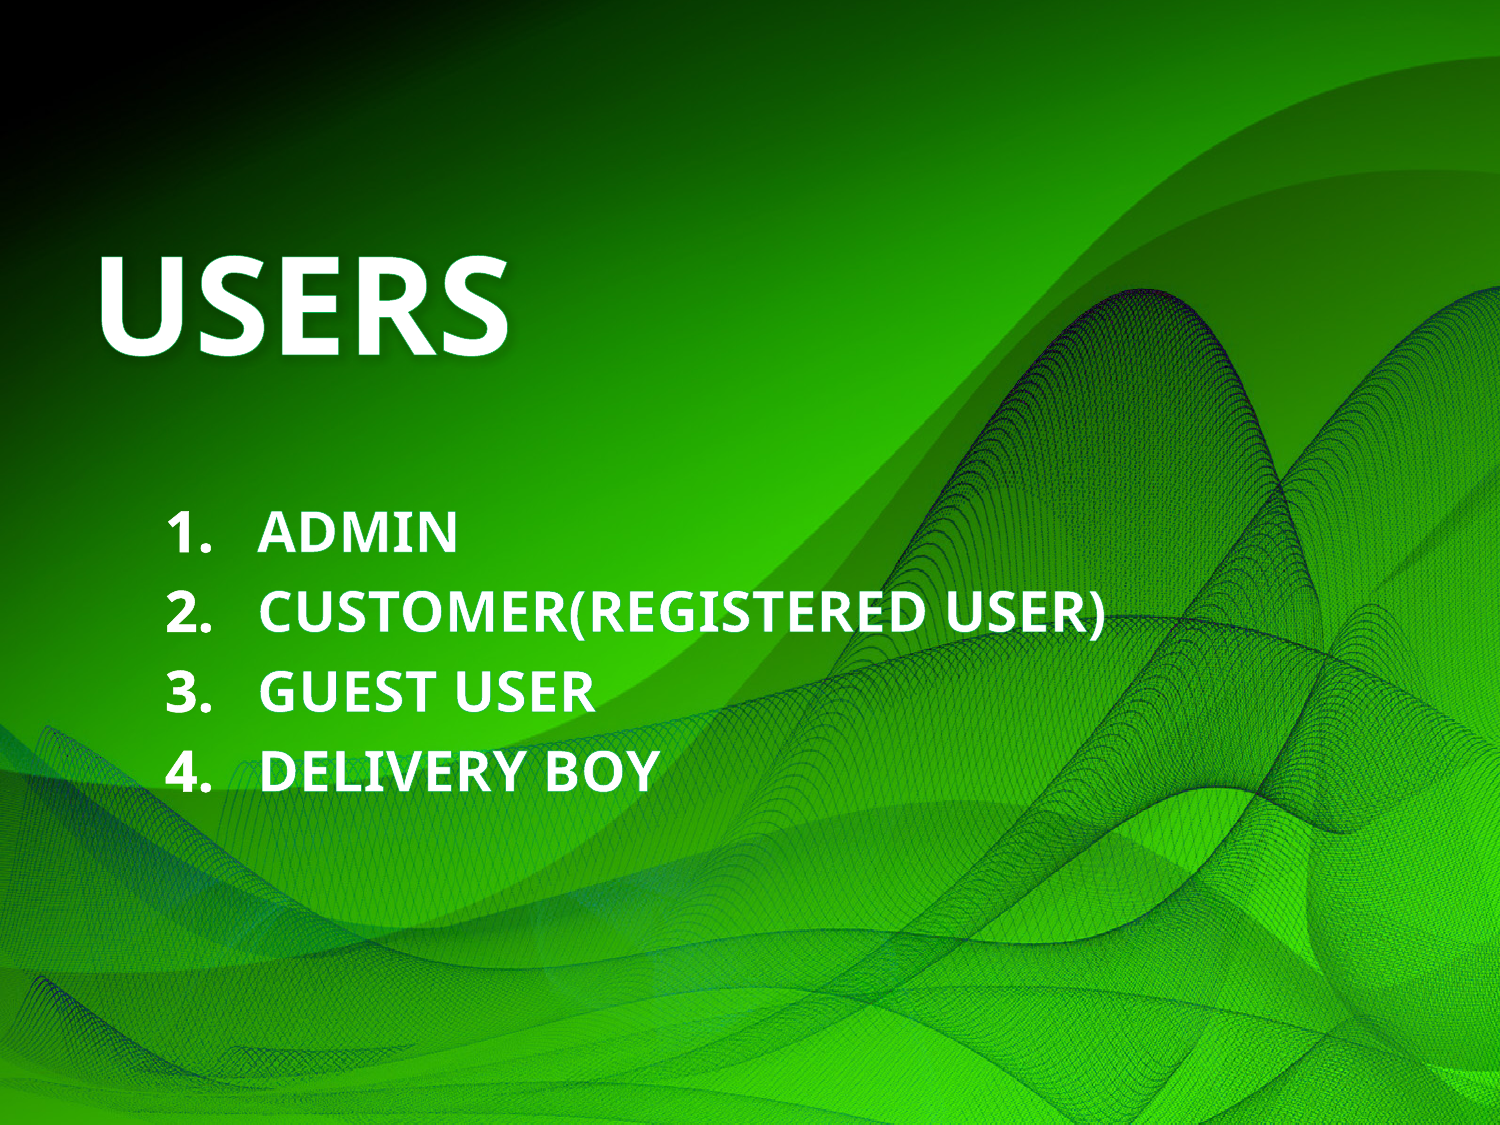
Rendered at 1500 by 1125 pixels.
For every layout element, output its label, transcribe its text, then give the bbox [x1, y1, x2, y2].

picture [0, 0, 1500, 1125]
subtitle Admin Customer(Registered User) Guest User Delivery boy [150, 487, 1238, 813]
title Users [75, 149, 1425, 450]
